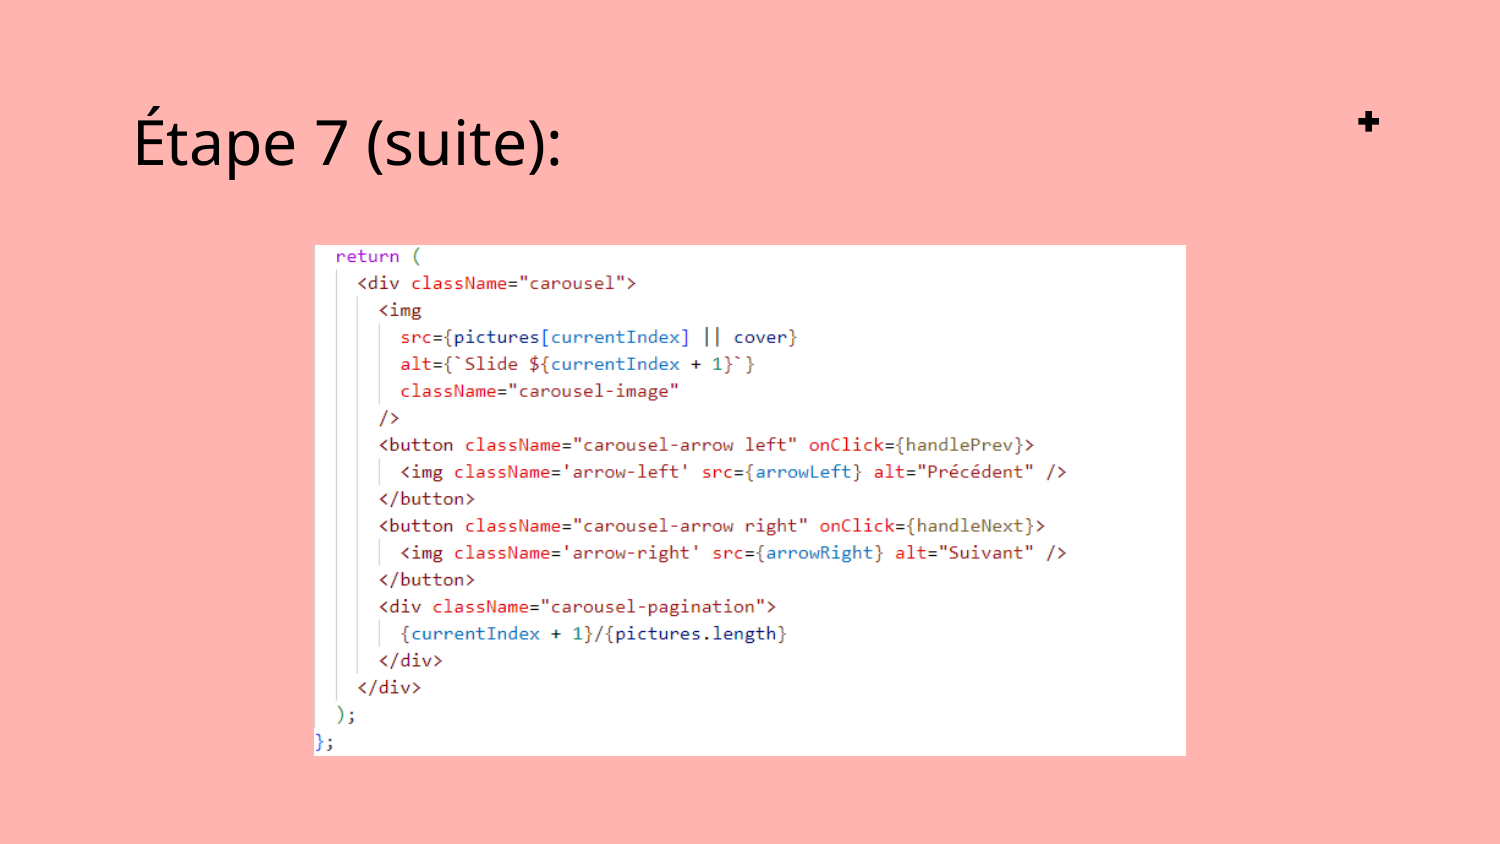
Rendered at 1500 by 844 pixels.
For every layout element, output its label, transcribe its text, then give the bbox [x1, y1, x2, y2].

text_box [1358, 111, 1379, 132]
title Étape 7 (suite): [117, 87, 1383, 193]
picture [313, 245, 1187, 757]
